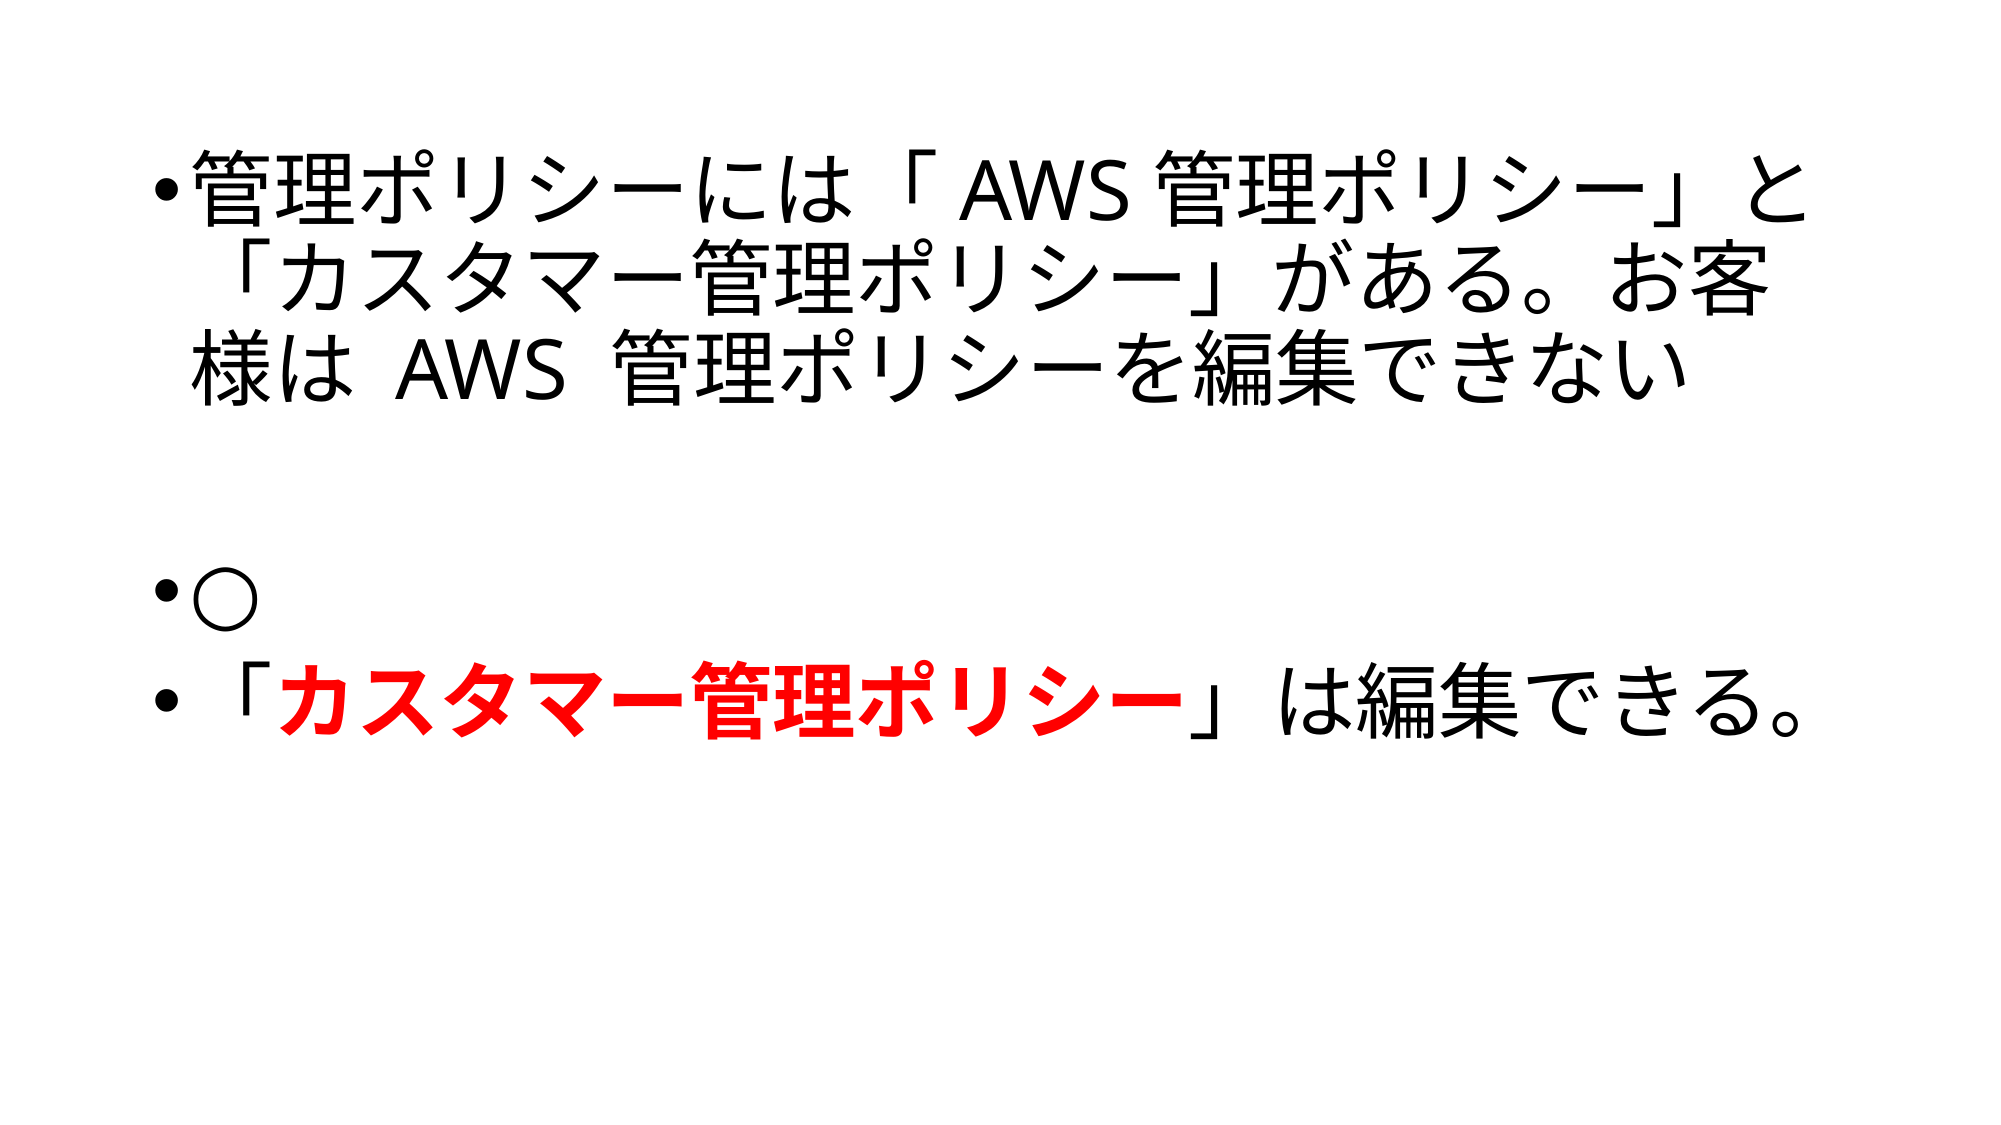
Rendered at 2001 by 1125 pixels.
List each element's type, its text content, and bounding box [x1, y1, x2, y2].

list 管理ポリシーには「AWS管理ポリシー」と「カスタマー管理ポリシー」がある。お客様は AWS 管理ポリシーを編集できない ○ 「カスタマー管理ポリシー」は編集できる。 [137, 140, 1863, 855]
